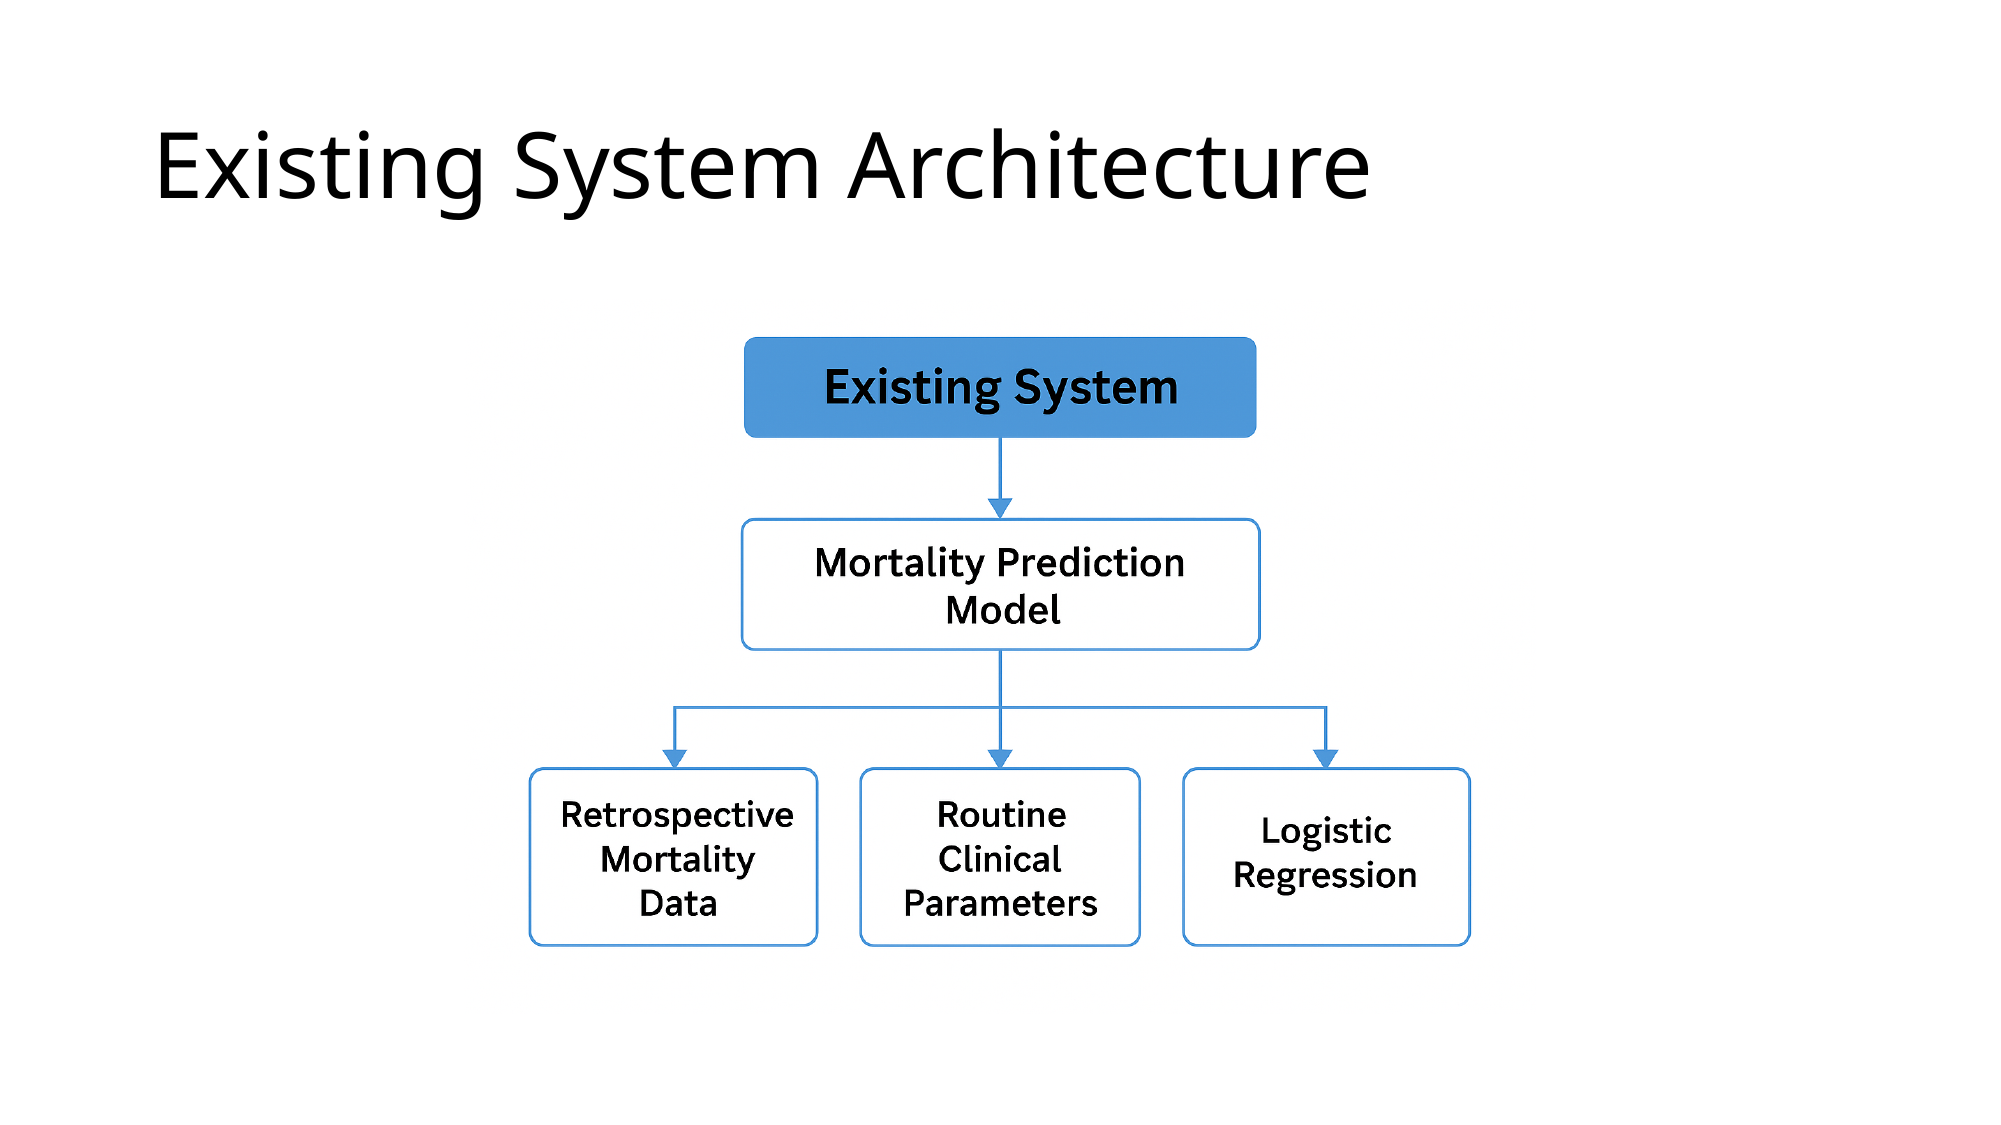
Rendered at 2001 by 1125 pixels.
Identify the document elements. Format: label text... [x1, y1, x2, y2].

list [464, 298, 1536, 1014]
title Existing System Architecture [137, 59, 1863, 278]
